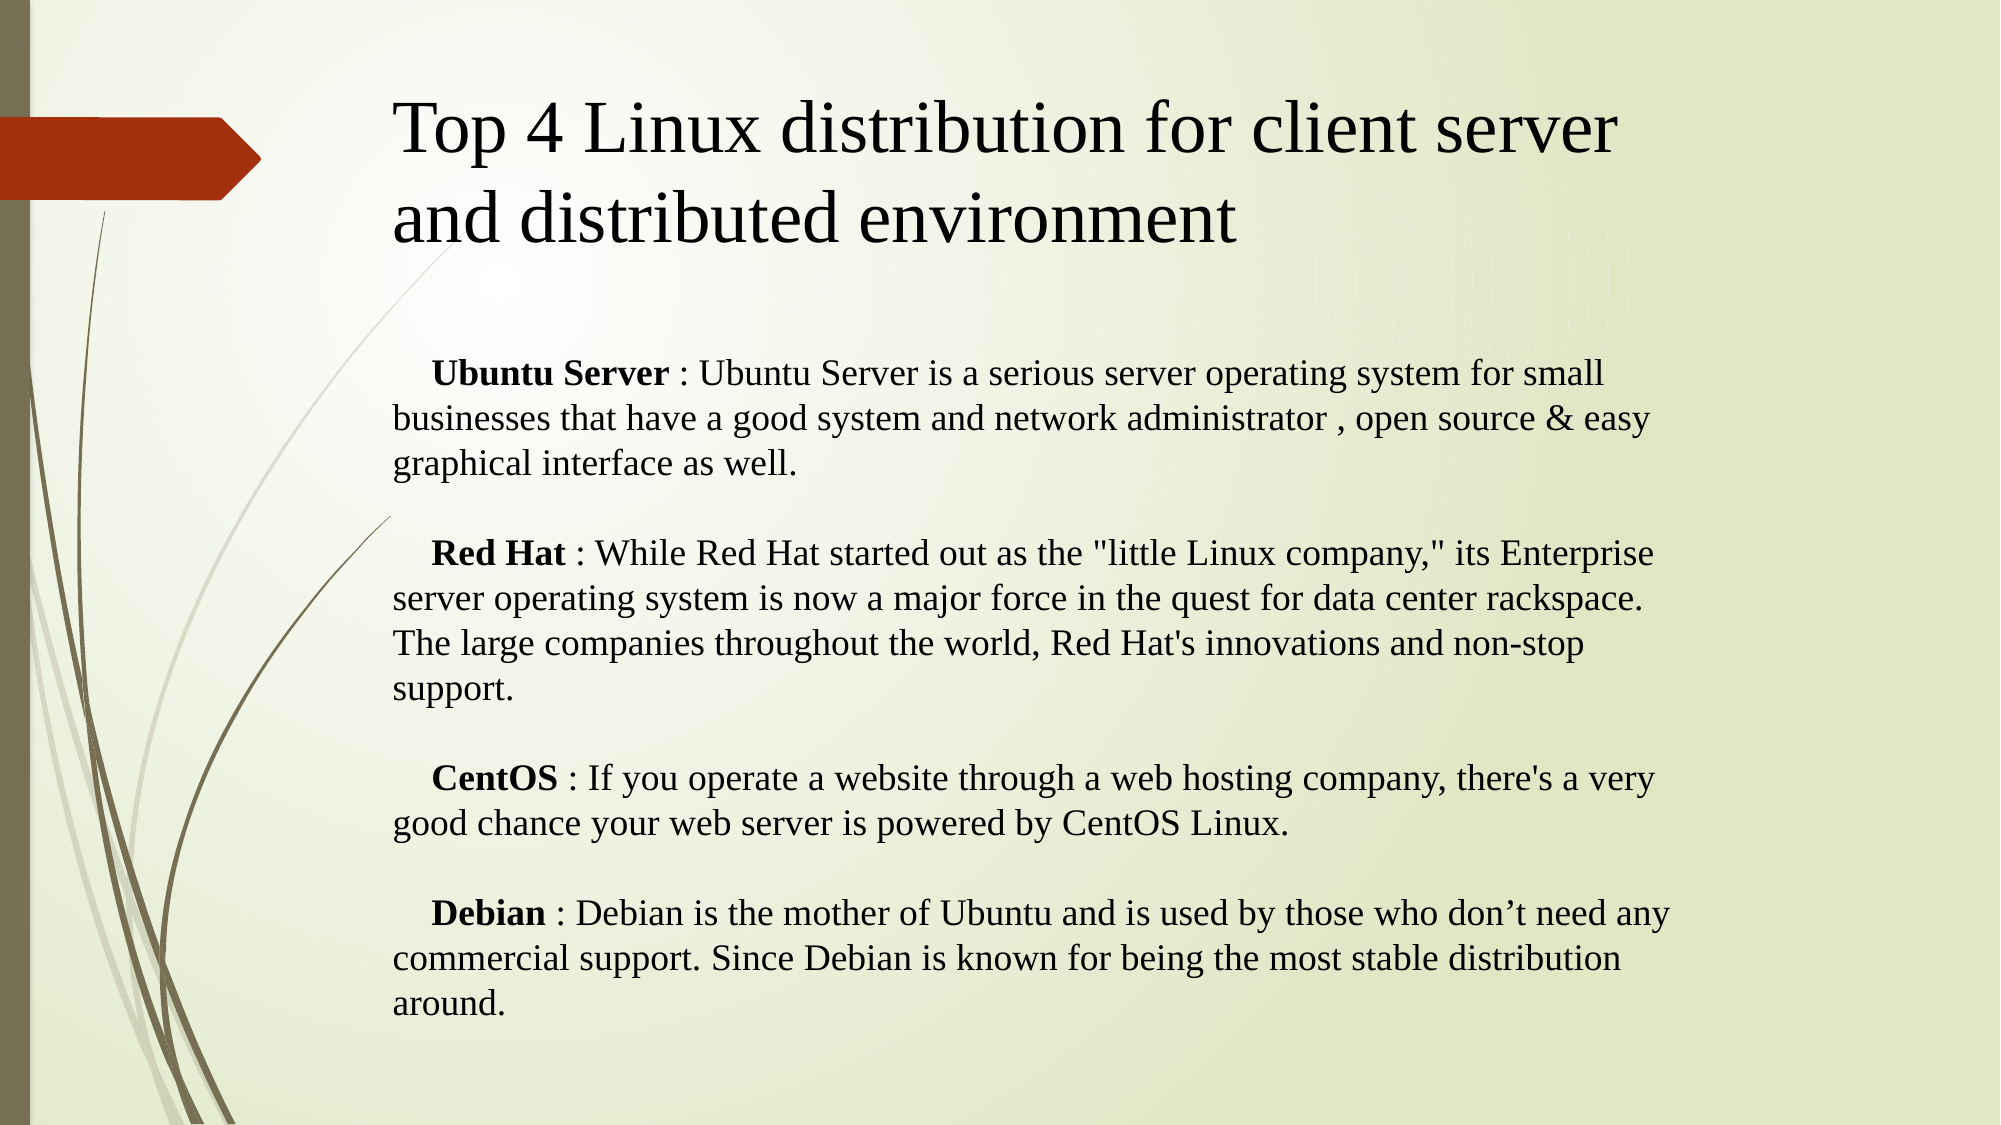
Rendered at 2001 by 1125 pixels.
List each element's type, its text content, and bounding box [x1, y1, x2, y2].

text_box Top 4 Linux distribution for client server and distributed environment  Ubuntu Server : Ubuntu Server is a serious server operating system for small businesses that have a good system and network administrator , open source & easy graphical interface as well.  Red Hat : While Red Hat started out as the "little Linux company," its Enterprise server operating system is now a major force in the quest for data center rackspace. The large companies throughout the world, Red Hat's innovations and non-stop support.  CentOS : If you operate a website through a web hosting company, there's a very good chance your web server is powered by CentOS Linux.  Debian : Debian is the mother of Ubuntu and is used by those who don’t need any commercial support. Since Debian is known for being the most stable distribution around. [378, 70, 1720, 1031]
